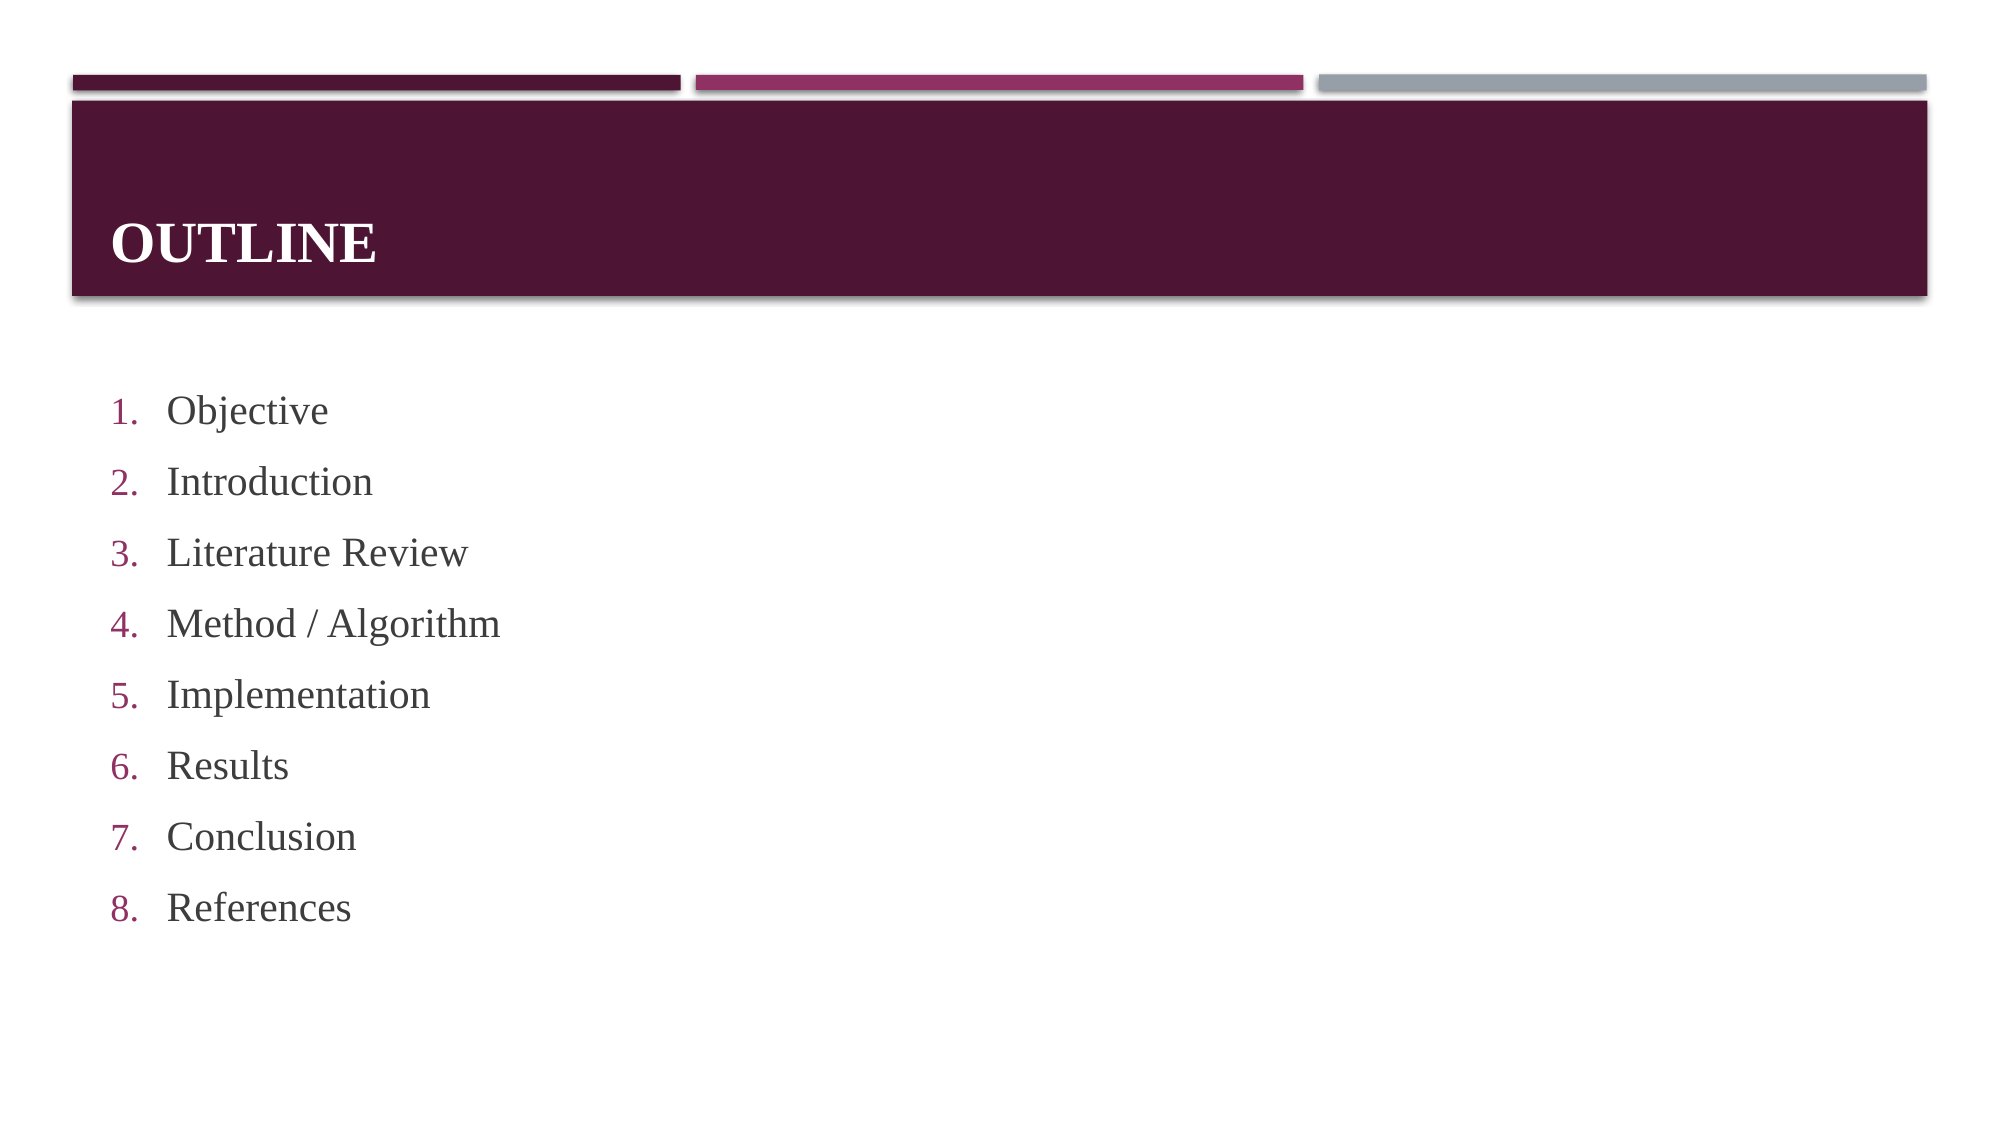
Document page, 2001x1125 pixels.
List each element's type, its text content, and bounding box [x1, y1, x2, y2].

list Objective Introduction Literature Review Method / Algorithm Implementation Results Conclusion References [95, 354, 1905, 958]
title outline [95, 115, 1905, 282]
